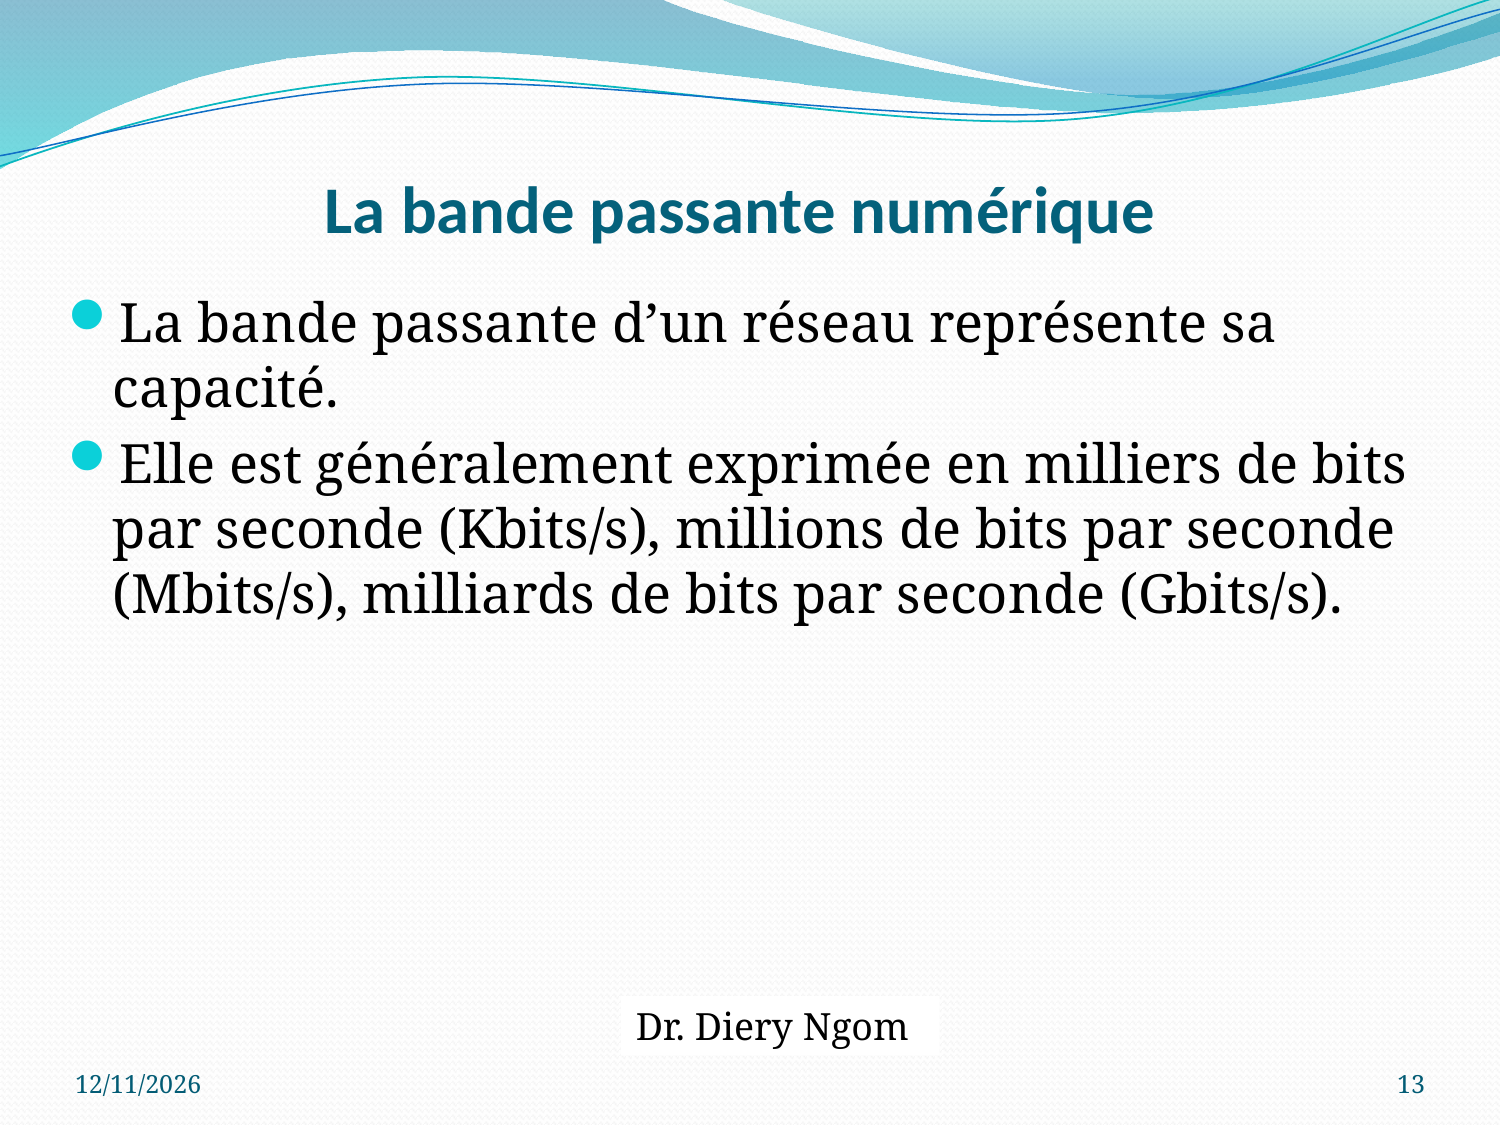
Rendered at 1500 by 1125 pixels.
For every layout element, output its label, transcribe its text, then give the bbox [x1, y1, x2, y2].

slide_number 13 [1299, 1042, 1425, 1103]
list La bande passante d’un réseau représente sa capacité. Elle est généralement exprimée en milliers de bits par seconde (Kbits/s), millions de bits par seconde (Mbits/s), milliards de bits par seconde (Gbits/s). [53, 281, 1447, 1000]
text_box Dr. Diery Ngom [621, 996, 940, 1056]
title La bande passante numérique [46, 140, 1434, 248]
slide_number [75, 1042, 425, 1103]
